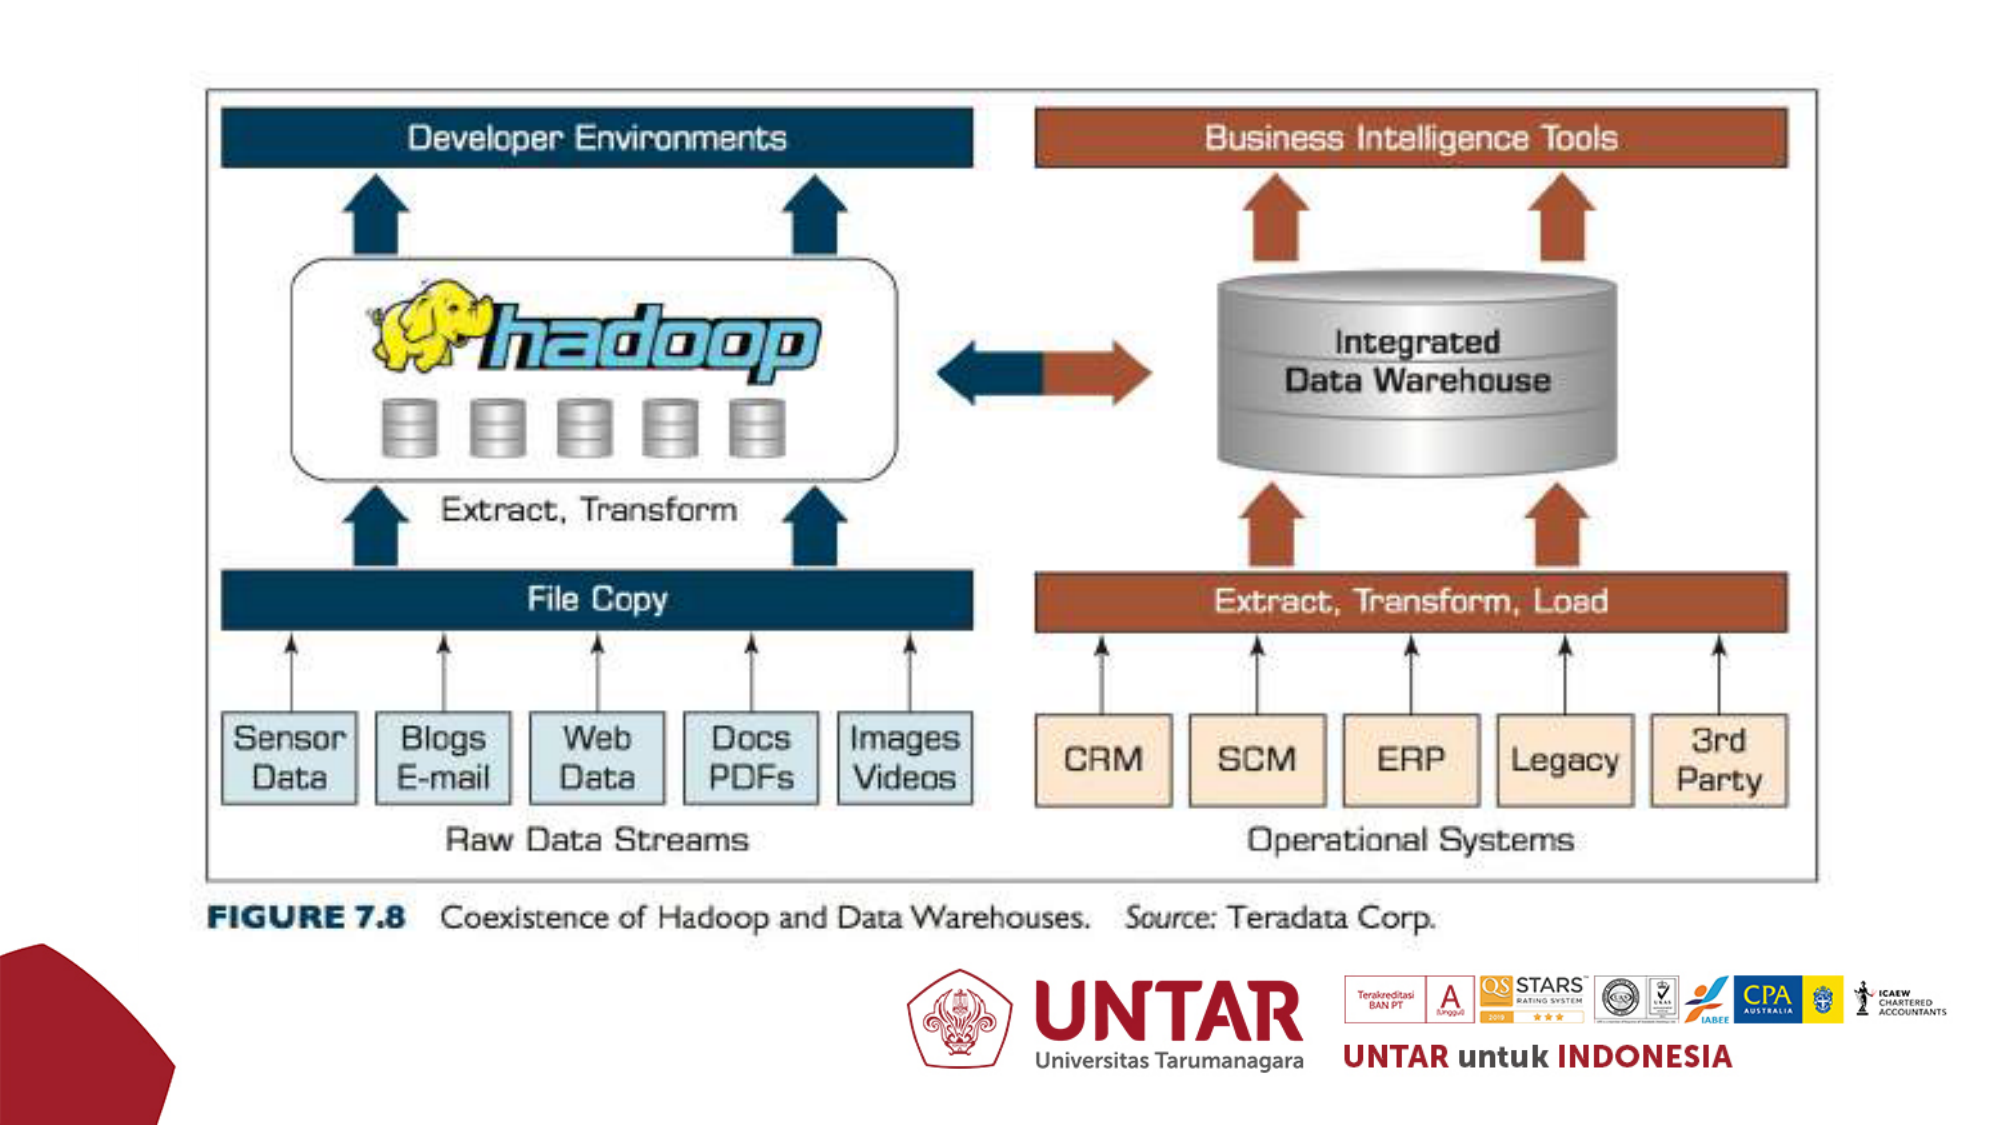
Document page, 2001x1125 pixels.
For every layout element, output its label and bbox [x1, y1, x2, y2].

picture [0, 0, 2001, 1125]
list [137, 59, 1903, 962]
